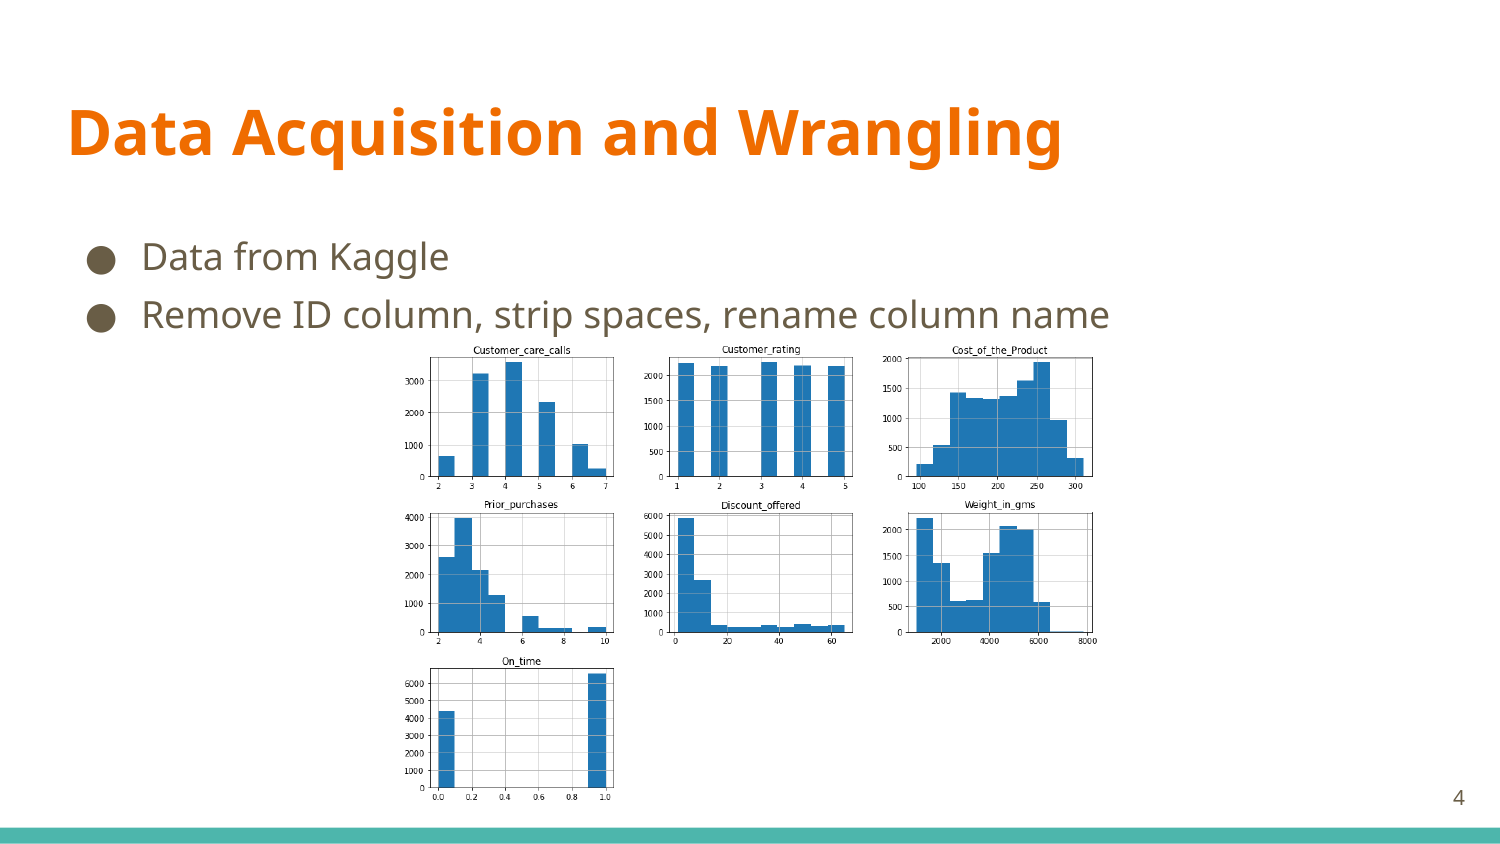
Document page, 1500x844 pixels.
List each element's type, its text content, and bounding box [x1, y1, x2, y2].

title Data Acquisition and Wrangling [51, 72, 1449, 189]
list Data from Kaggle Remove ID column, strip spaces, rename column name [51, 207, 1449, 750]
slide_number ‹#› [1389, 764, 1480, 830]
picture [398, 339, 1102, 806]
